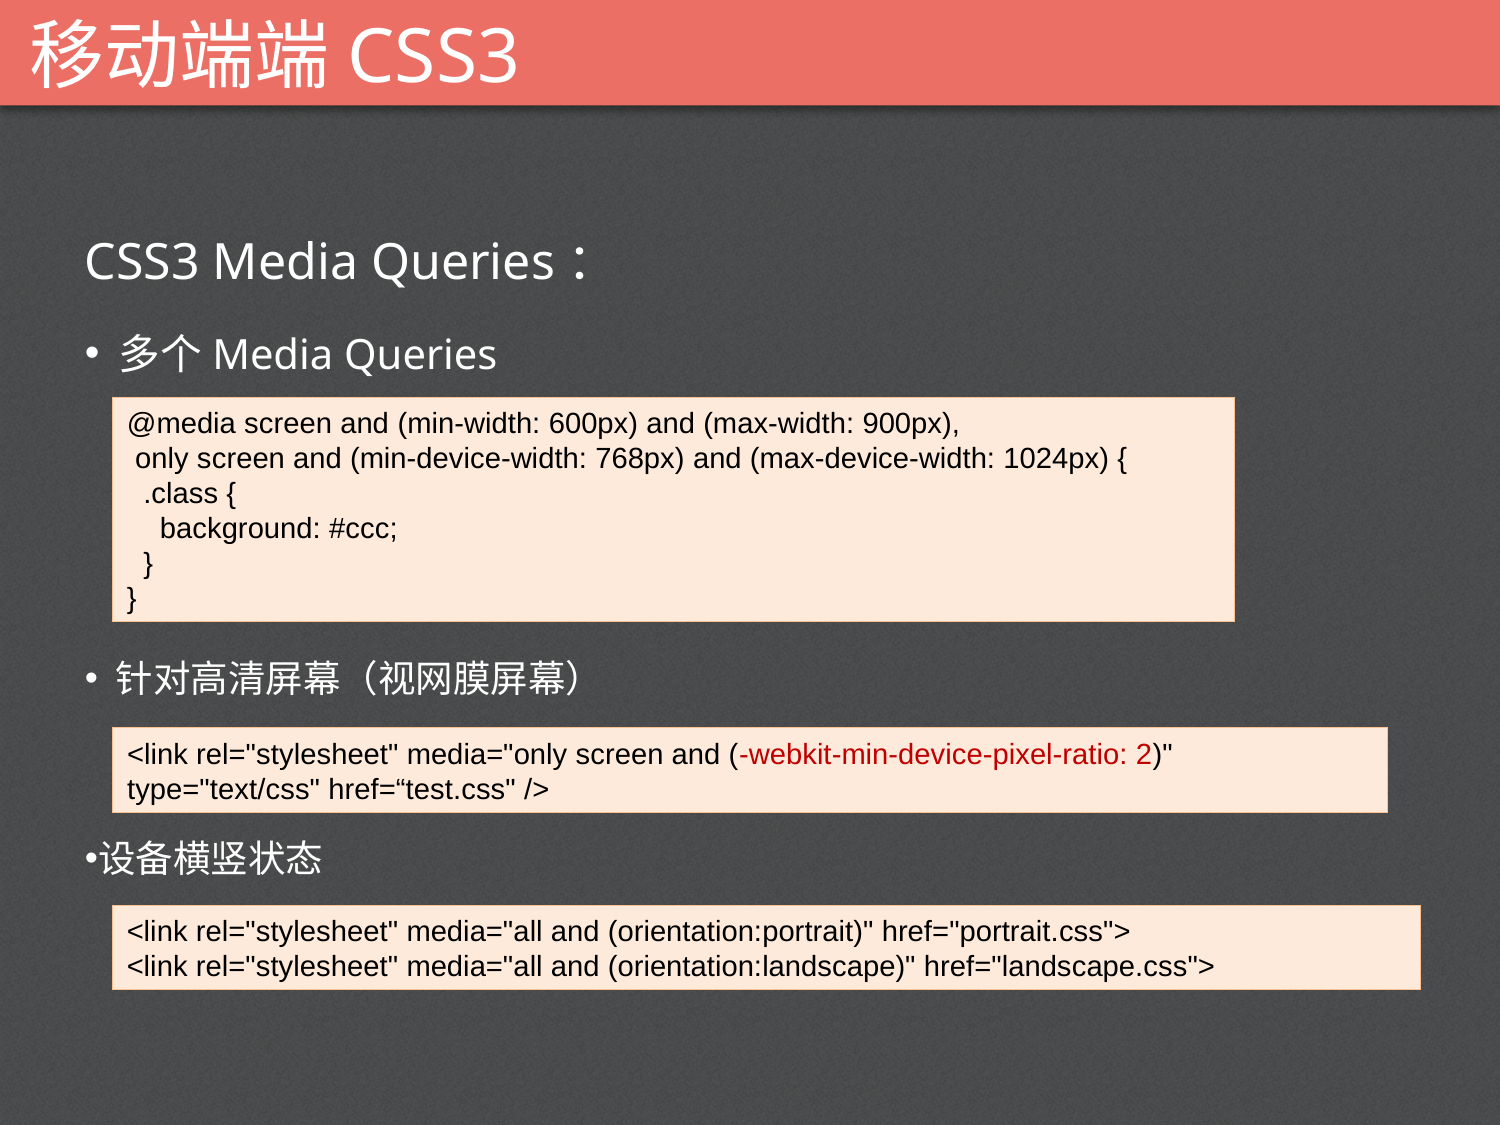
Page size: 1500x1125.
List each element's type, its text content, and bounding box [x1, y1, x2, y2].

text_box CSS3 Media Queries： 多个Media Queries 针对高清屏幕（视网膜屏幕） 设备横竖状态 [70, 222, 1407, 1023]
text_box <link rel="stylesheet" media="only screen and (-webkit-min-device-pixel-ratio: 2)" type="text/css" href=“test.css" /> [112, 727, 1388, 813]
text_box <link rel="stylesheet" media="all and (orientation:portrait)" href="portrait.css"> <link rel="stylesheet" media="all and (orientation:landscape)" href="landscape.css"> [112, 905, 1421, 990]
text_box @media screen and (min-width: 600px) and (max-width: 900px), only screen and (min-device-width: 768px) and (max-device-width: 1024px) { .class { background: #ccc; } } [112, 397, 1235, 622]
title 移动端端CSS3 [0, 0, 1500, 106]
picture [0, 106, 1500, 1125]
